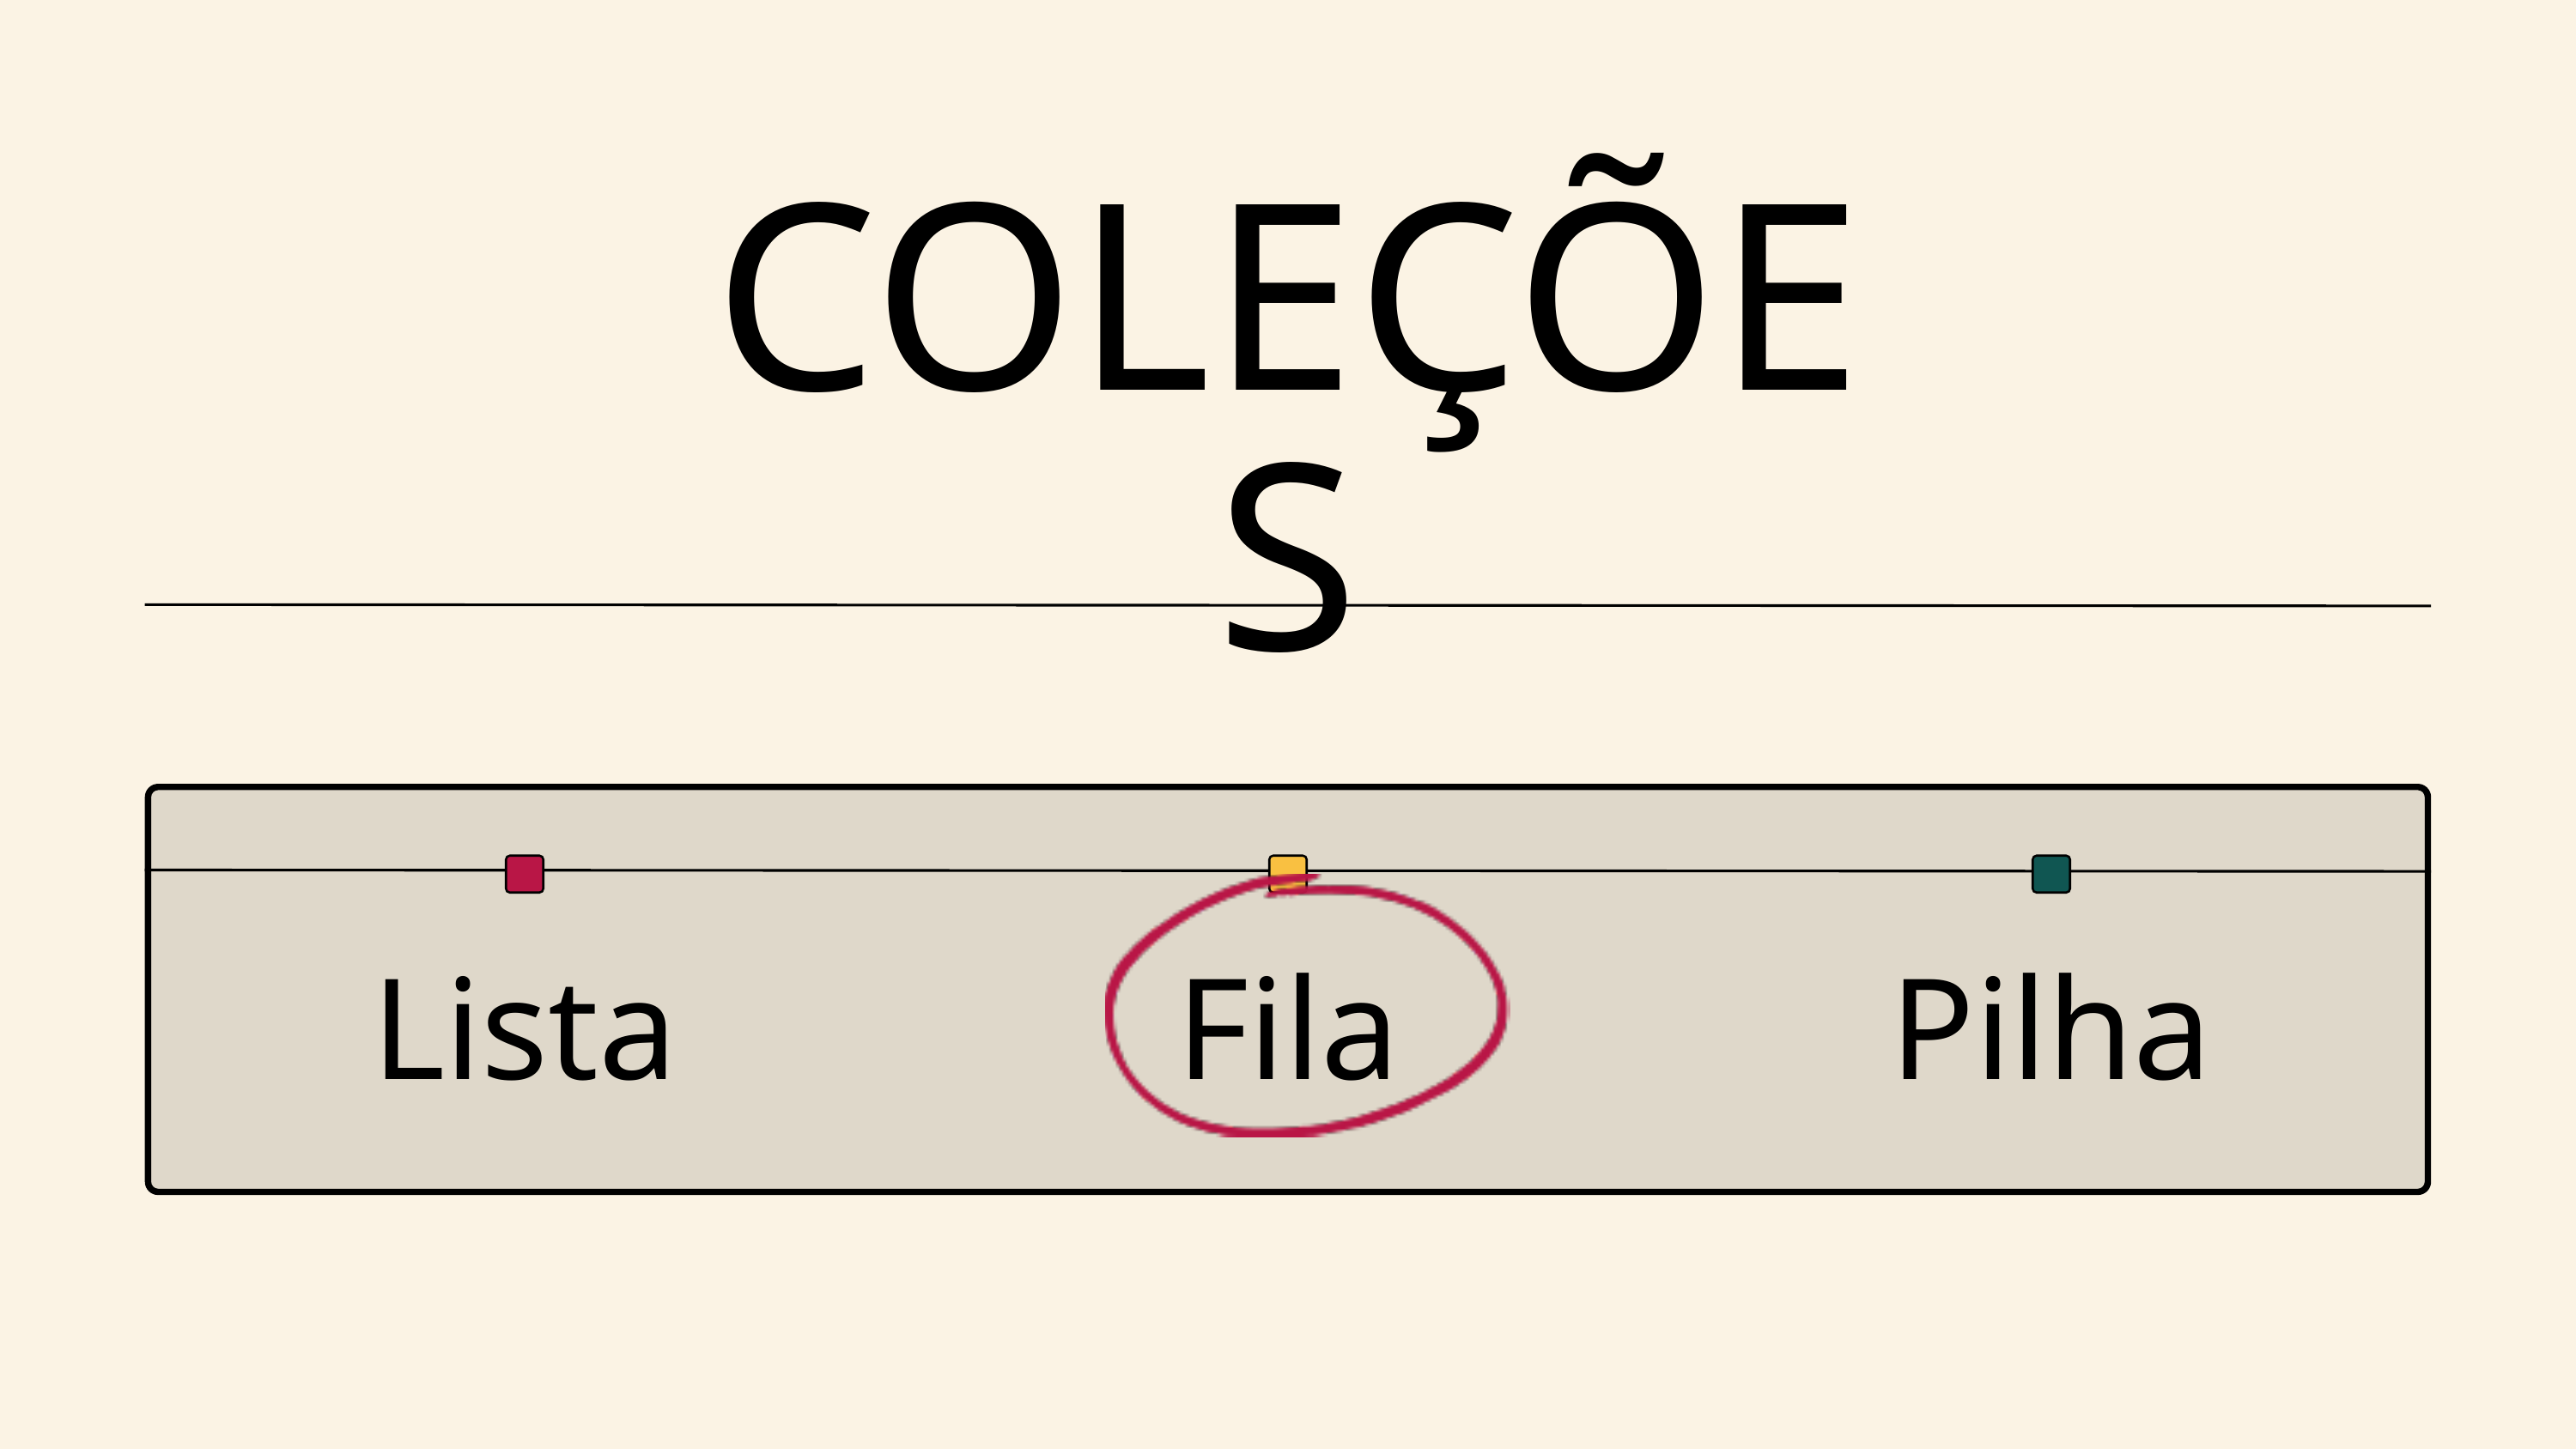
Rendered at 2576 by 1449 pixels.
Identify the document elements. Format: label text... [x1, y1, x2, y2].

picture [1105, 873, 1510, 1137]
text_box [2031, 854, 2072, 894]
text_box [1267, 854, 1309, 872]
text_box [504, 854, 545, 894]
text_box COLEÇÕES [671, 182, 1905, 702]
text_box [144, 783, 2432, 1196]
